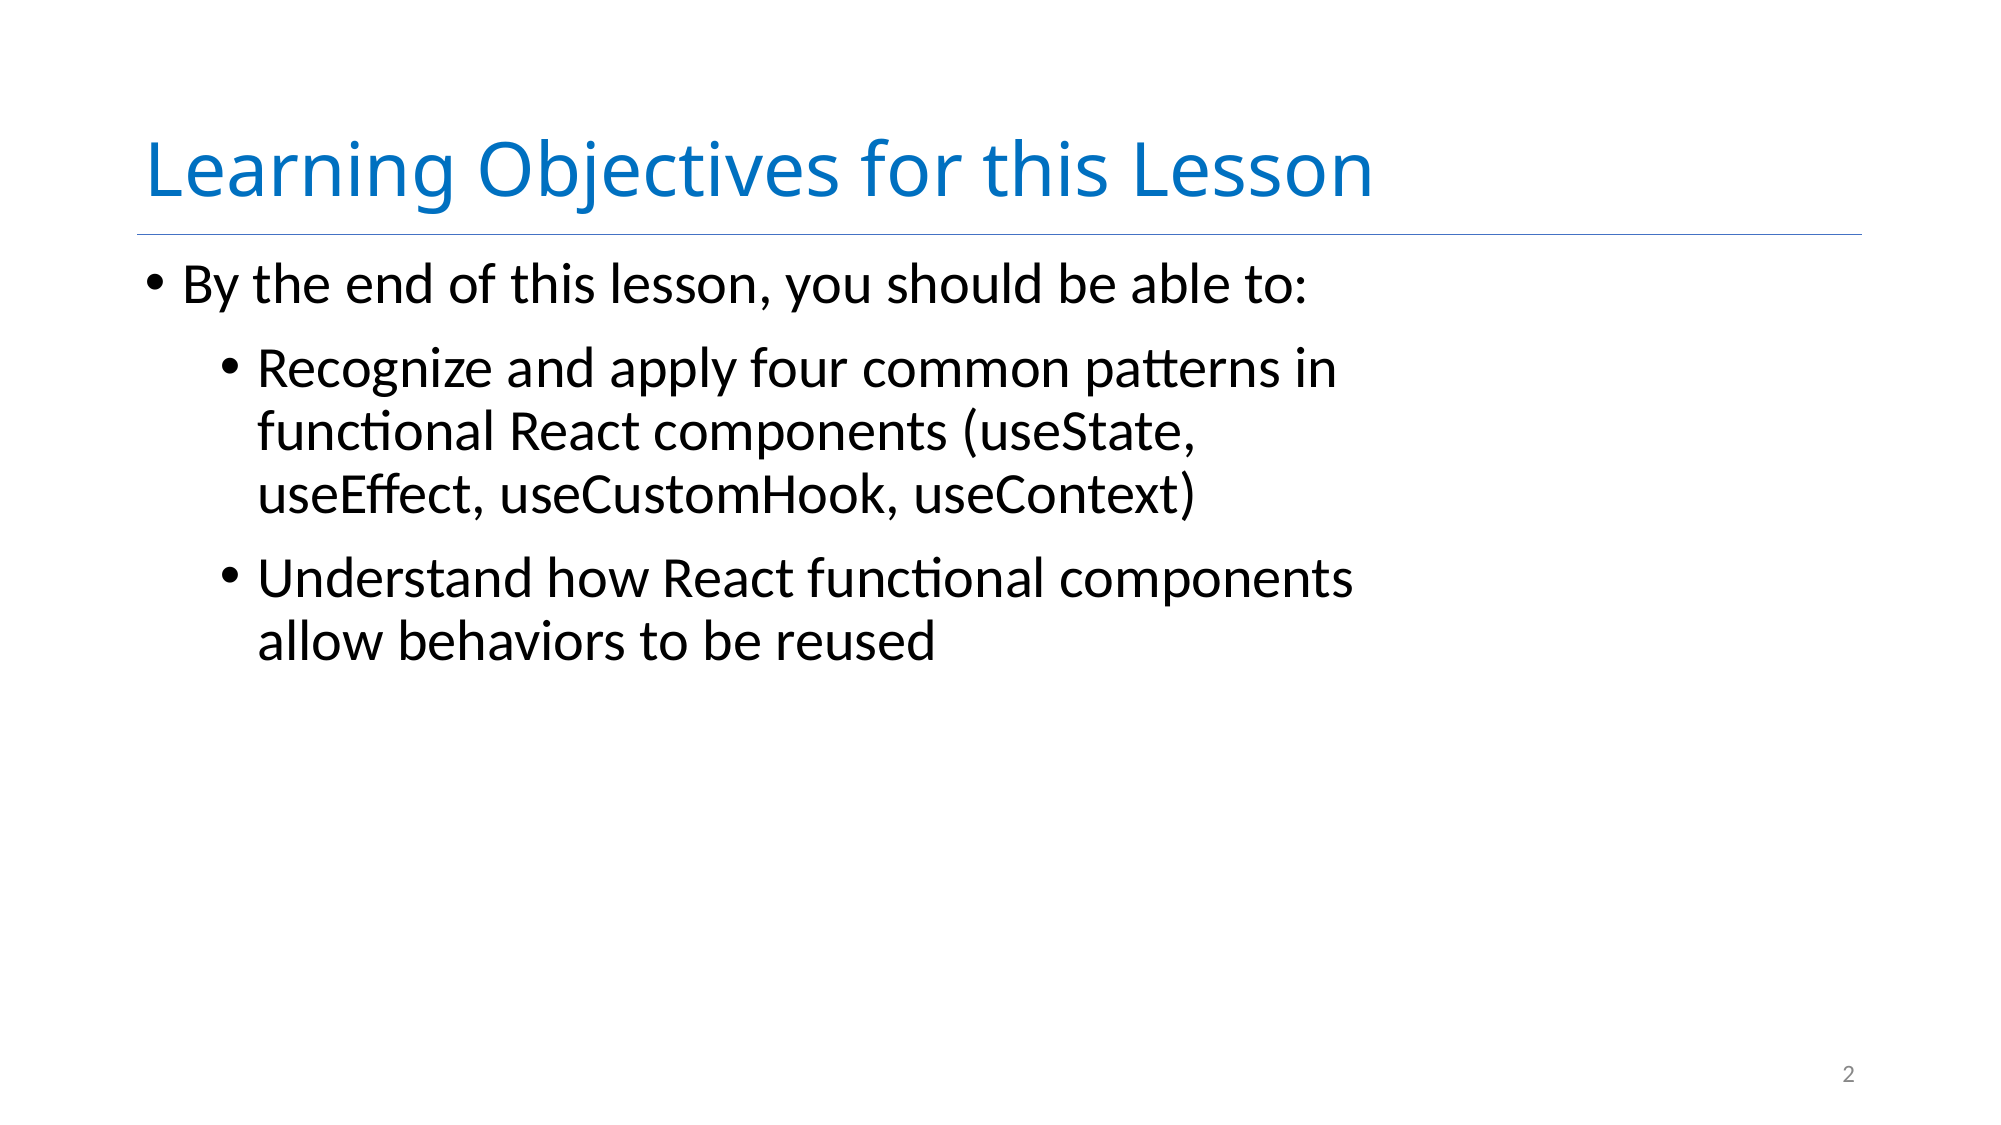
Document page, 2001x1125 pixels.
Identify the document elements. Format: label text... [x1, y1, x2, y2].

slide_number 2 [1832, 1051, 1863, 1094]
title Learning Objectives for this Lesson [136, 2, 1863, 221]
list By the end of this lesson, you should be able to: Recognize and apply four common patterns in functional React components (useState, useEffect, useCustomHook, useContext) Understand how React functional components allow behaviors to be reused [136, 245, 1432, 961]
